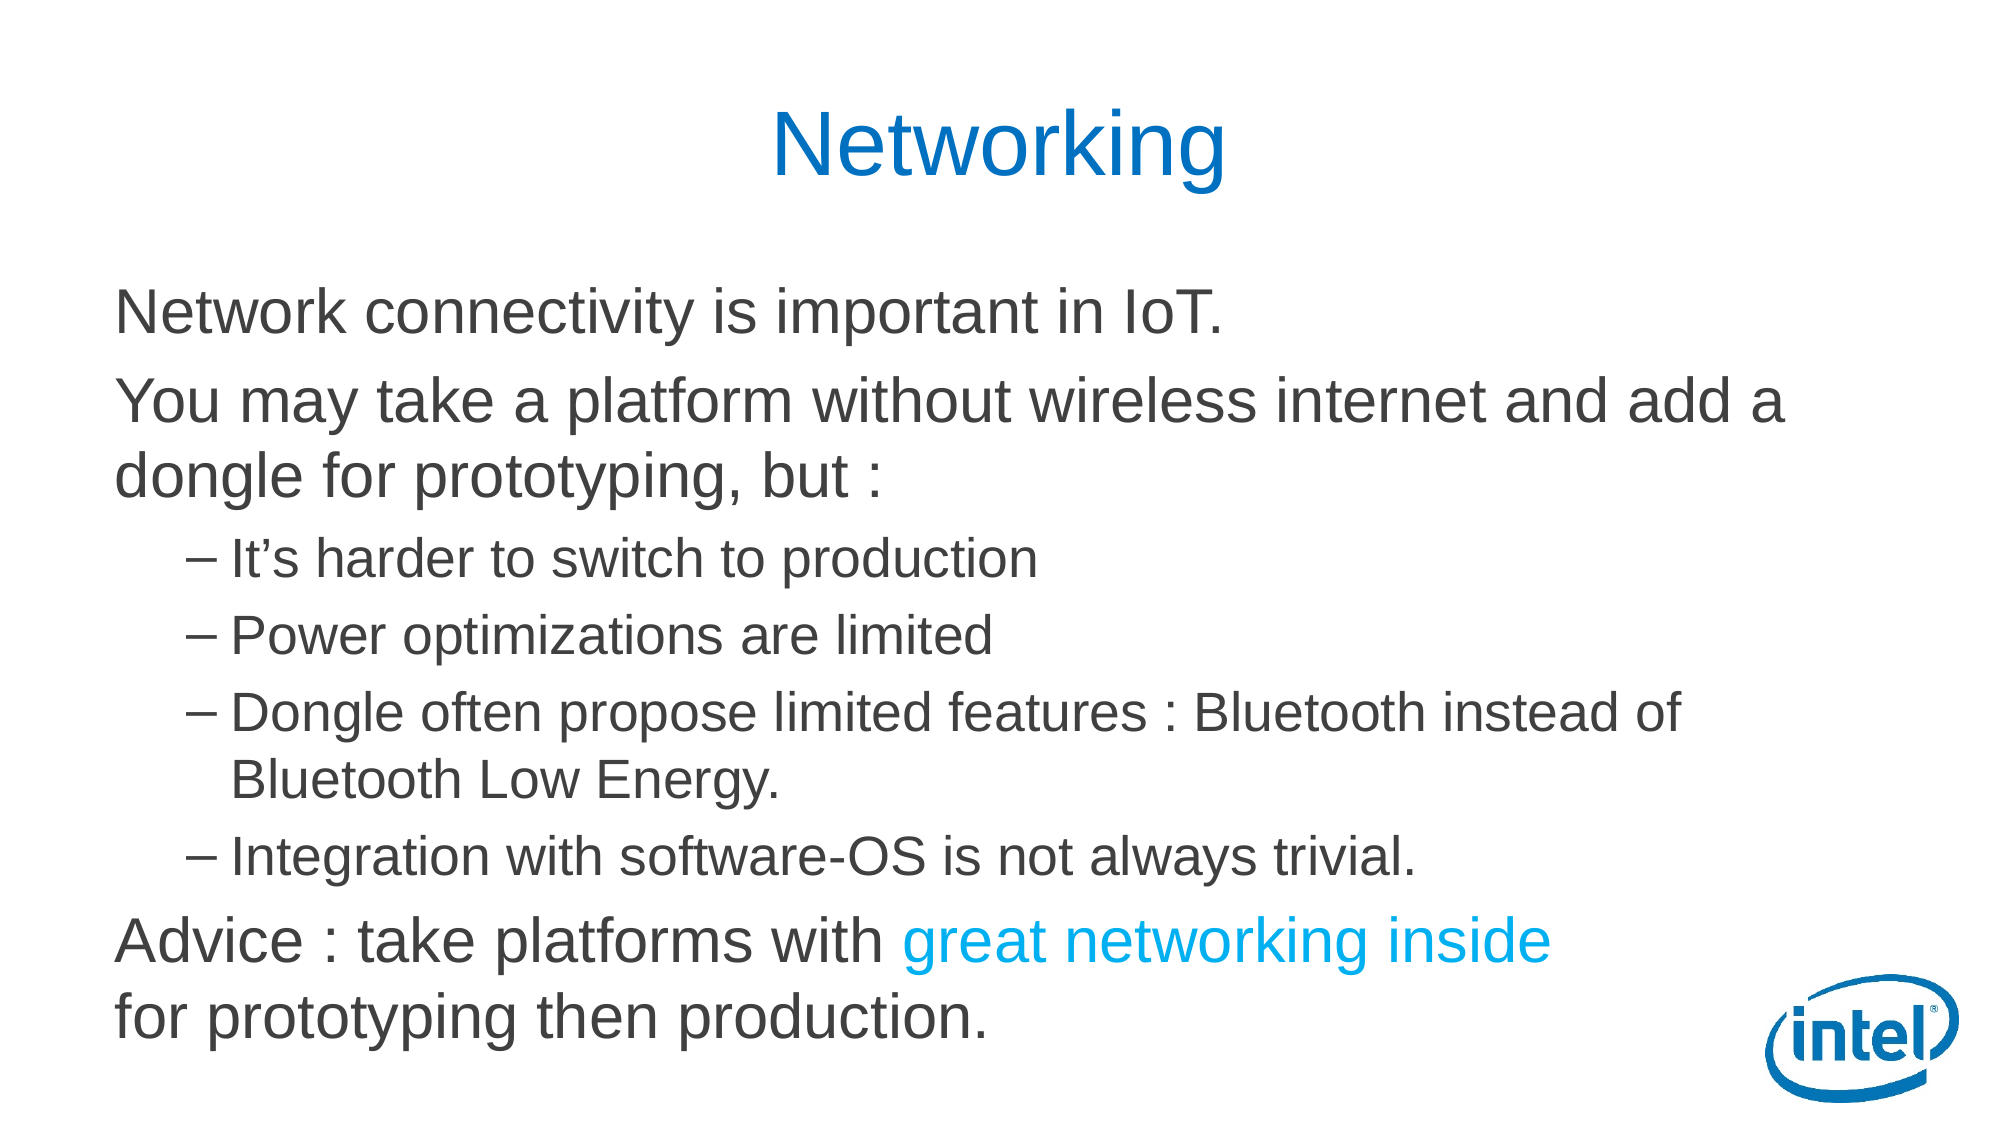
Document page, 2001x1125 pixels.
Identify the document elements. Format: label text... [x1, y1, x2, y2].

list Network connectivity is important in IoT. You may take a platform without wireless internet and add a dongle for prototyping, but : It’s harder to switch to production Power optimizations are limited Dongle often propose limited features : Bluetooth instead of Bluetooth Low Energy. Integration with software-OS is not always trivial. Advice : take platforms with great networking inside for prototyping then production. [99, 262, 1900, 1063]
picture [1765, 974, 1959, 1103]
title Networking [99, 45, 1900, 233]
